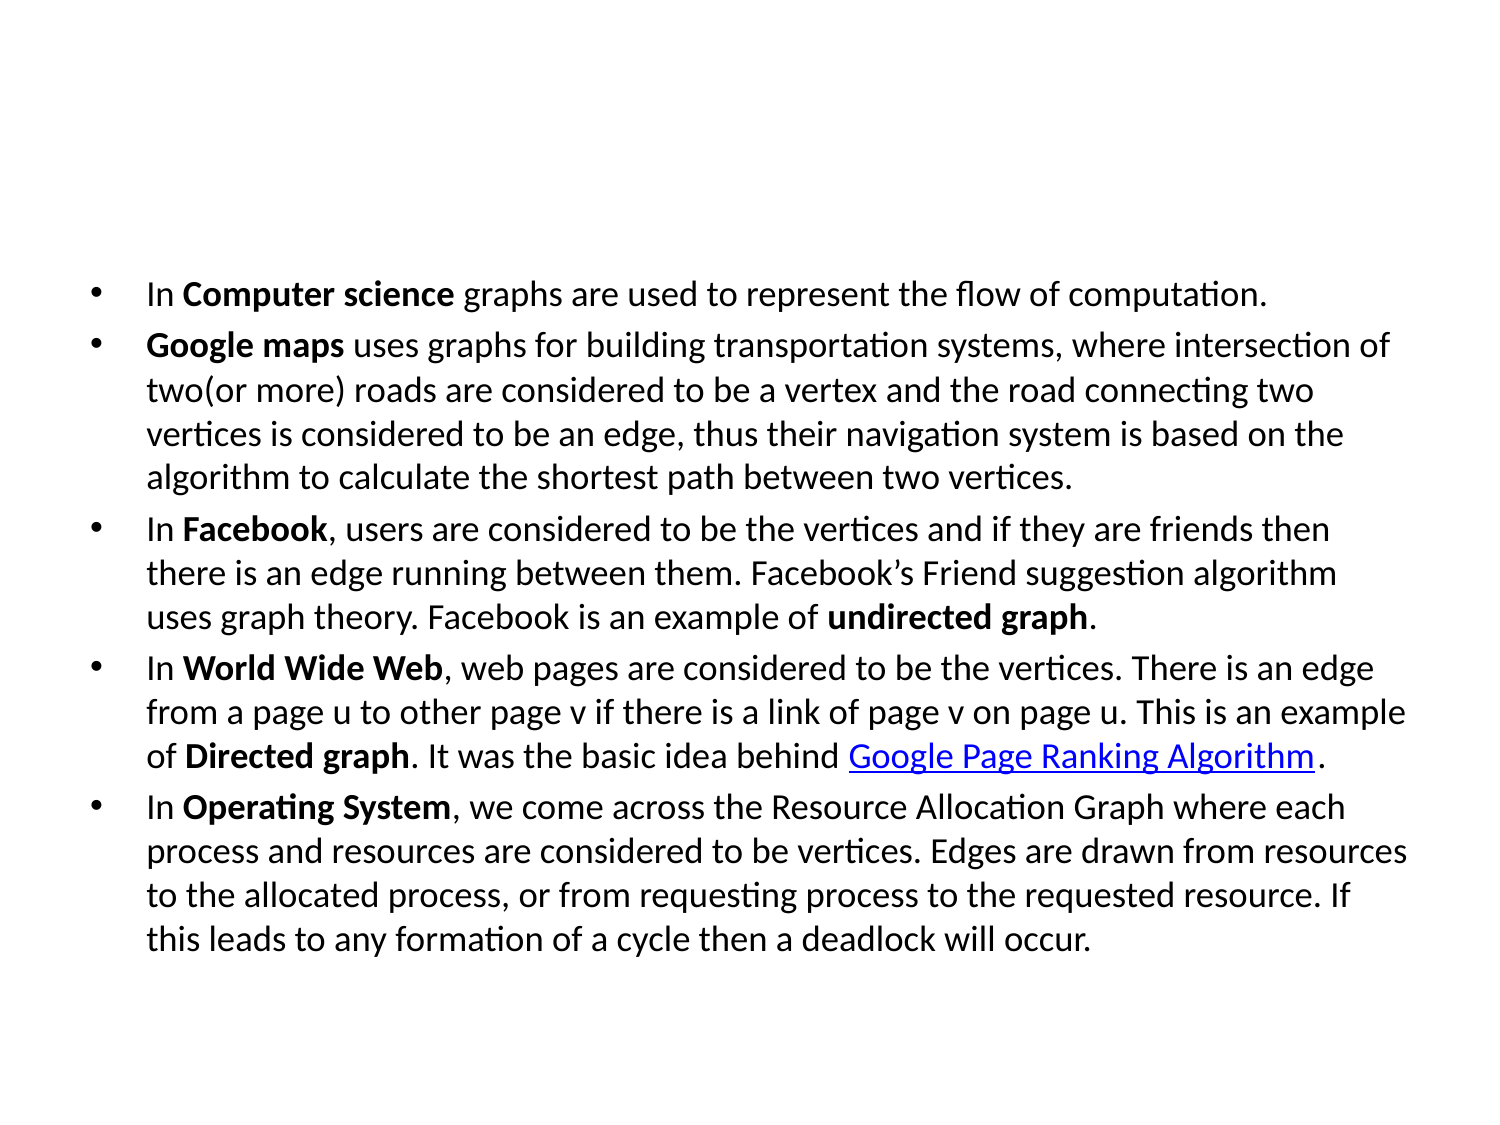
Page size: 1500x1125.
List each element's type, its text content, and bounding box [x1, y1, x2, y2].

list In Computer science graphs are used to represent the flow of computation. Google maps uses graphs for building transportation systems, where intersection of two(or more) roads are considered to be a vertex and the road connecting two vertices is considered to be an edge, thus their navigation system is based on the algorithm to calculate the shortest path between two vertices. In Facebook, users are considered to be the vertices and if they are friends then there is an edge running between them. Facebook’s Friend suggestion algorithm uses graph theory. Facebook is an example of undirected graph. In World Wide Web, web pages are considered to be the vertices. There is an edge from a page u to other page v if there is a link of page v on page u. This is an example of Directed graph. It was the basic idea behind Google Page Ranking Algorithm. In Operating System, we come across the Resource Allocation Graph where each process and resources are considered to be vertices. Edges are drawn from resources to the allocated process, or from requesting process to the requested resource. If this leads to any formation of a cycle then a deadlock will occur. [75, 262, 1425, 1005]
